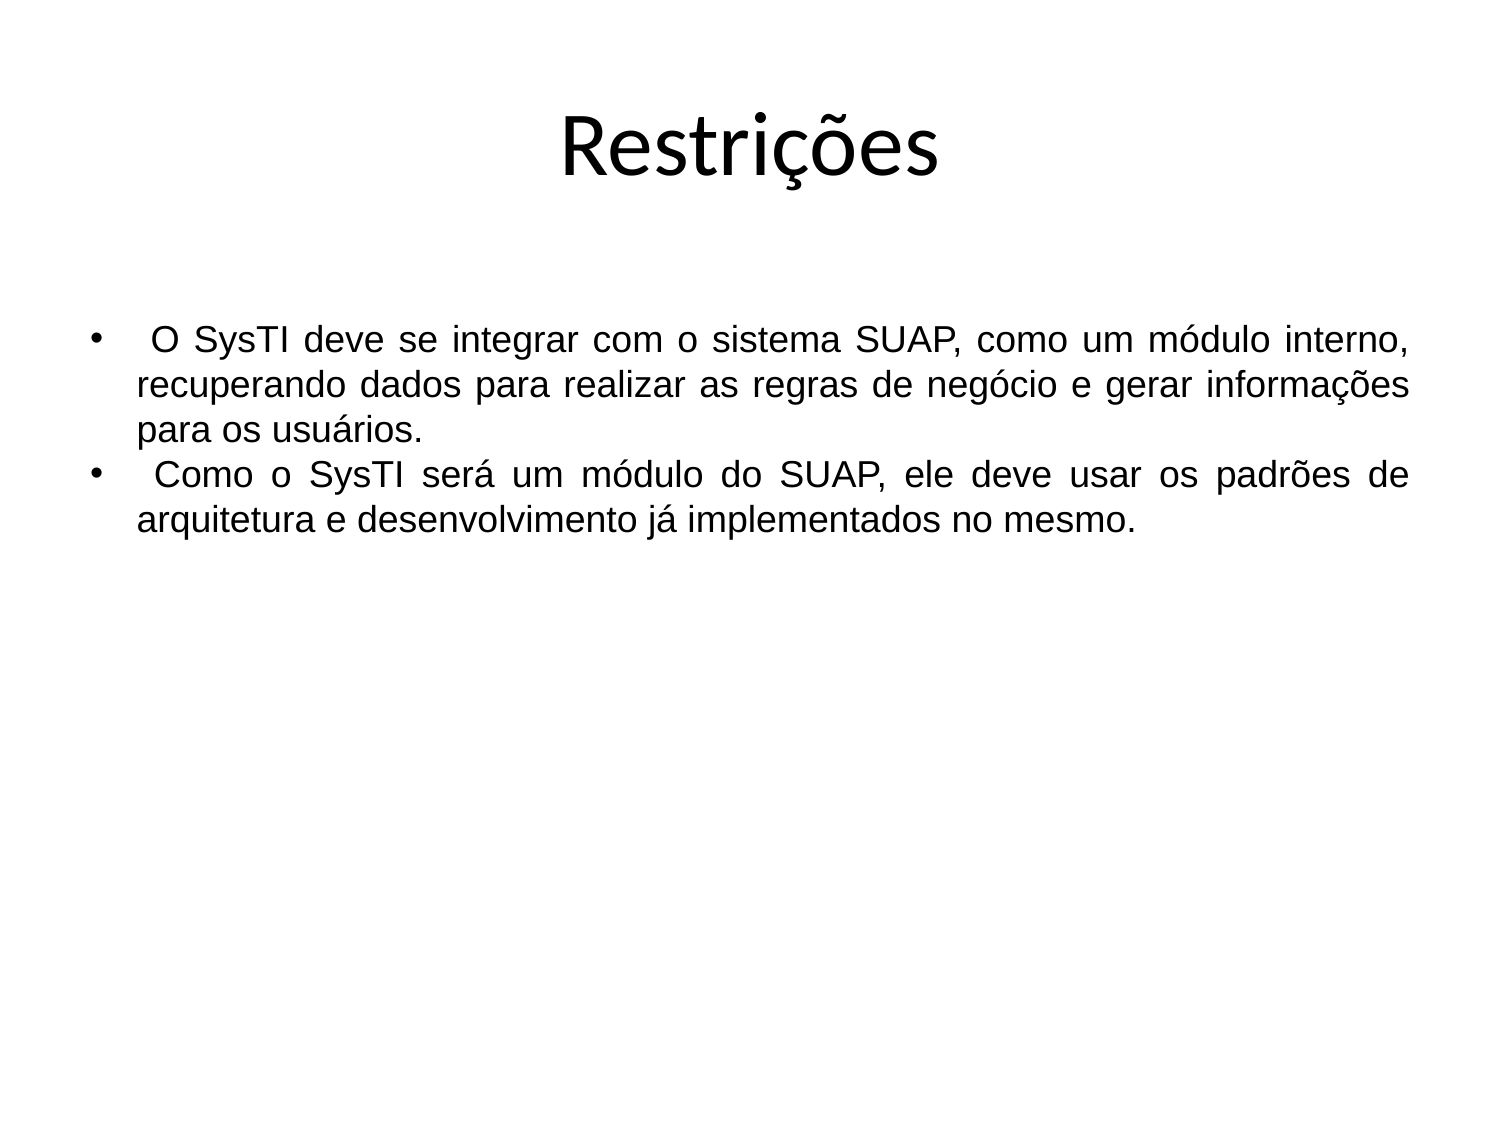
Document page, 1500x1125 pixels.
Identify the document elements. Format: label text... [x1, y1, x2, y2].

text_box Restrições [75, 45, 1425, 233]
text_box O SysTI deve se integrar com o sistema SUAP, como um módulo interno, recuperando dados para realizar as regras de negócio e gerar informações para os usuários. Como o SysTI será um módulo do SUAP, ele deve usar os padrões de arquitetura e desenvolvimento já implementados no mesmo. [75, 262, 1425, 1005]
